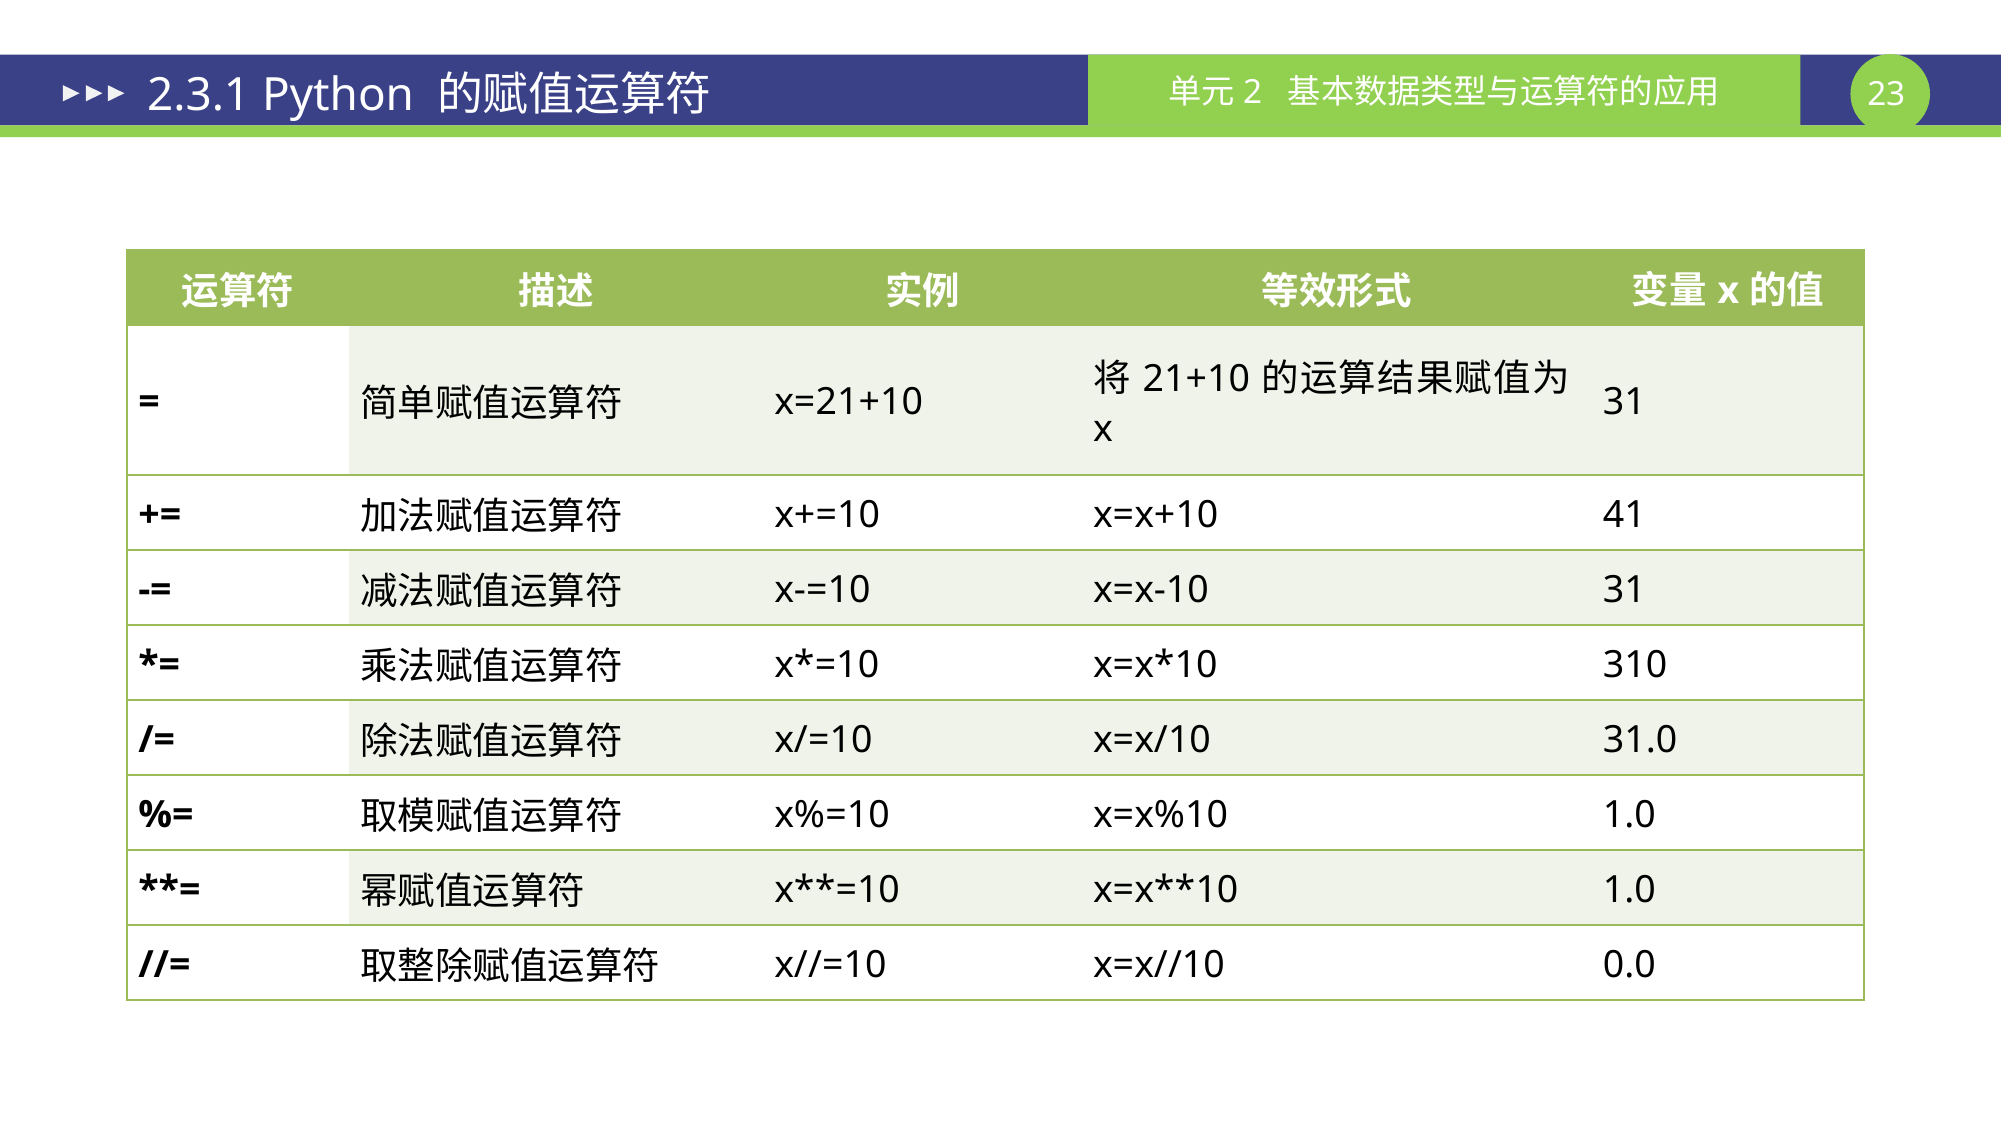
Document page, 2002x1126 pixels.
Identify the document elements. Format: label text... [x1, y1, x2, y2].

table_cell x+=10 [763, 476, 1082, 549]
table_cell /= [128, 701, 349, 774]
table_cell x-=10 [763, 551, 1082, 624]
table_cell 减法赋值运算符 [349, 551, 763, 624]
table_cell x=x/10 [1082, 701, 1592, 774]
table_cell x=x-10 [1082, 551, 1592, 624]
table_cell x//=10 [763, 926, 1082, 999]
table_cell 除法赋值运算符 [349, 701, 763, 774]
table_cell x=x%10 [1082, 776, 1592, 849]
table_cell x=x*10 [1082, 626, 1592, 699]
table_header 运算符 [128, 251, 349, 324]
table_cell += [128, 476, 349, 549]
table_cell //= [128, 926, 349, 999]
table_cell 31.0 [1592, 701, 1863, 774]
table_cell x*=10 [763, 626, 1082, 699]
table_cell 41 [1592, 476, 1863, 549]
table_header 实例 [763, 251, 1082, 324]
table_cell x=x+10 [1082, 476, 1592, 549]
table_cell *= [128, 626, 349, 699]
table_cell %= [128, 776, 349, 849]
table_cell 0.0 [1592, 926, 1863, 999]
table_cell 幂赋值运算符 [349, 851, 763, 924]
table_cell x**=10 [763, 851, 1082, 924]
table_cell x%=10 [763, 776, 1082, 849]
table_cell 取整除赋值运算符 [349, 926, 763, 999]
table_header 描述 [349, 251, 763, 324]
table_cell 31 [1592, 326, 1863, 474]
table_cell 310 [1592, 626, 1863, 699]
table_cell 乘法赋值运算符 [349, 626, 763, 699]
table_cell 31 [1592, 551, 1863, 624]
table_cell 取模赋值运算符 [349, 776, 763, 849]
table_cell 1.0 [1592, 851, 1863, 924]
table_cell x=x**10 [1082, 851, 1592, 924]
table_cell x/=10 [763, 701, 1082, 774]
table_cell x=21+10 [763, 326, 1082, 474]
table_cell 简单赋值运算符 [349, 326, 763, 474]
table_cell -= [128, 551, 349, 624]
table_cell **= [128, 851, 349, 924]
title 2.3.1 Python 的赋值运算符 [127, 59, 1207, 126]
table_header 等效形式 [1082, 251, 1592, 324]
table_cell 加法赋值运算符 [349, 476, 763, 549]
table_header 变量x的值 [1592, 251, 1863, 324]
table_cell 将21+10的运算结果赋值为x [1082, 326, 1592, 474]
table_cell = [128, 326, 349, 474]
table_cell 1.0 [1592, 776, 1863, 849]
table_cell x=x//10 [1082, 926, 1592, 999]
